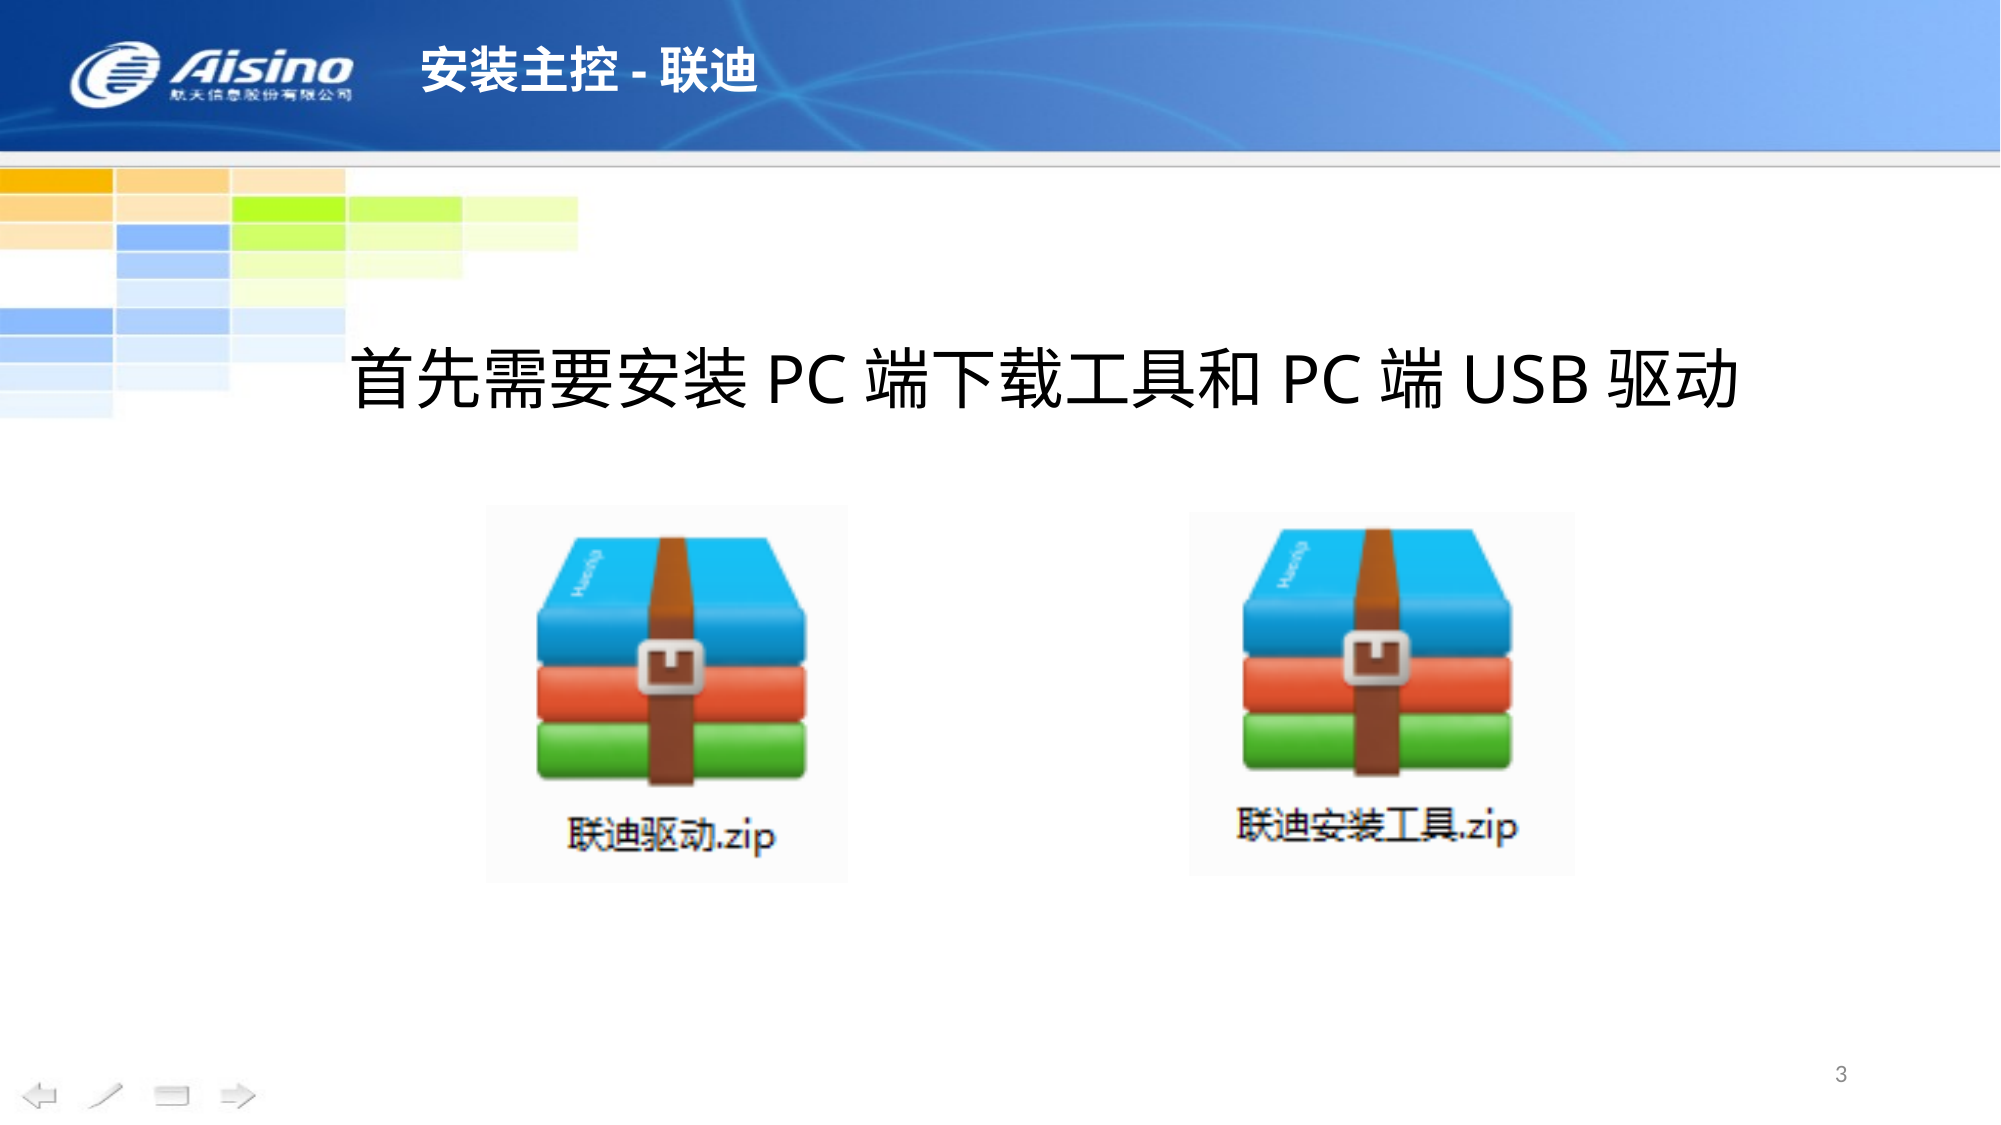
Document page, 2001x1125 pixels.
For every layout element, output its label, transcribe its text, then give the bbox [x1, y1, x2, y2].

picture [0, 0, 2001, 1125]
text_box 首先需要安装PC端下载工具和PC端USB驱动 [334, 329, 1755, 424]
text_box 安装主控-联迪 [404, 30, 818, 106]
slide_number 3 [1412, 1042, 1863, 1103]
